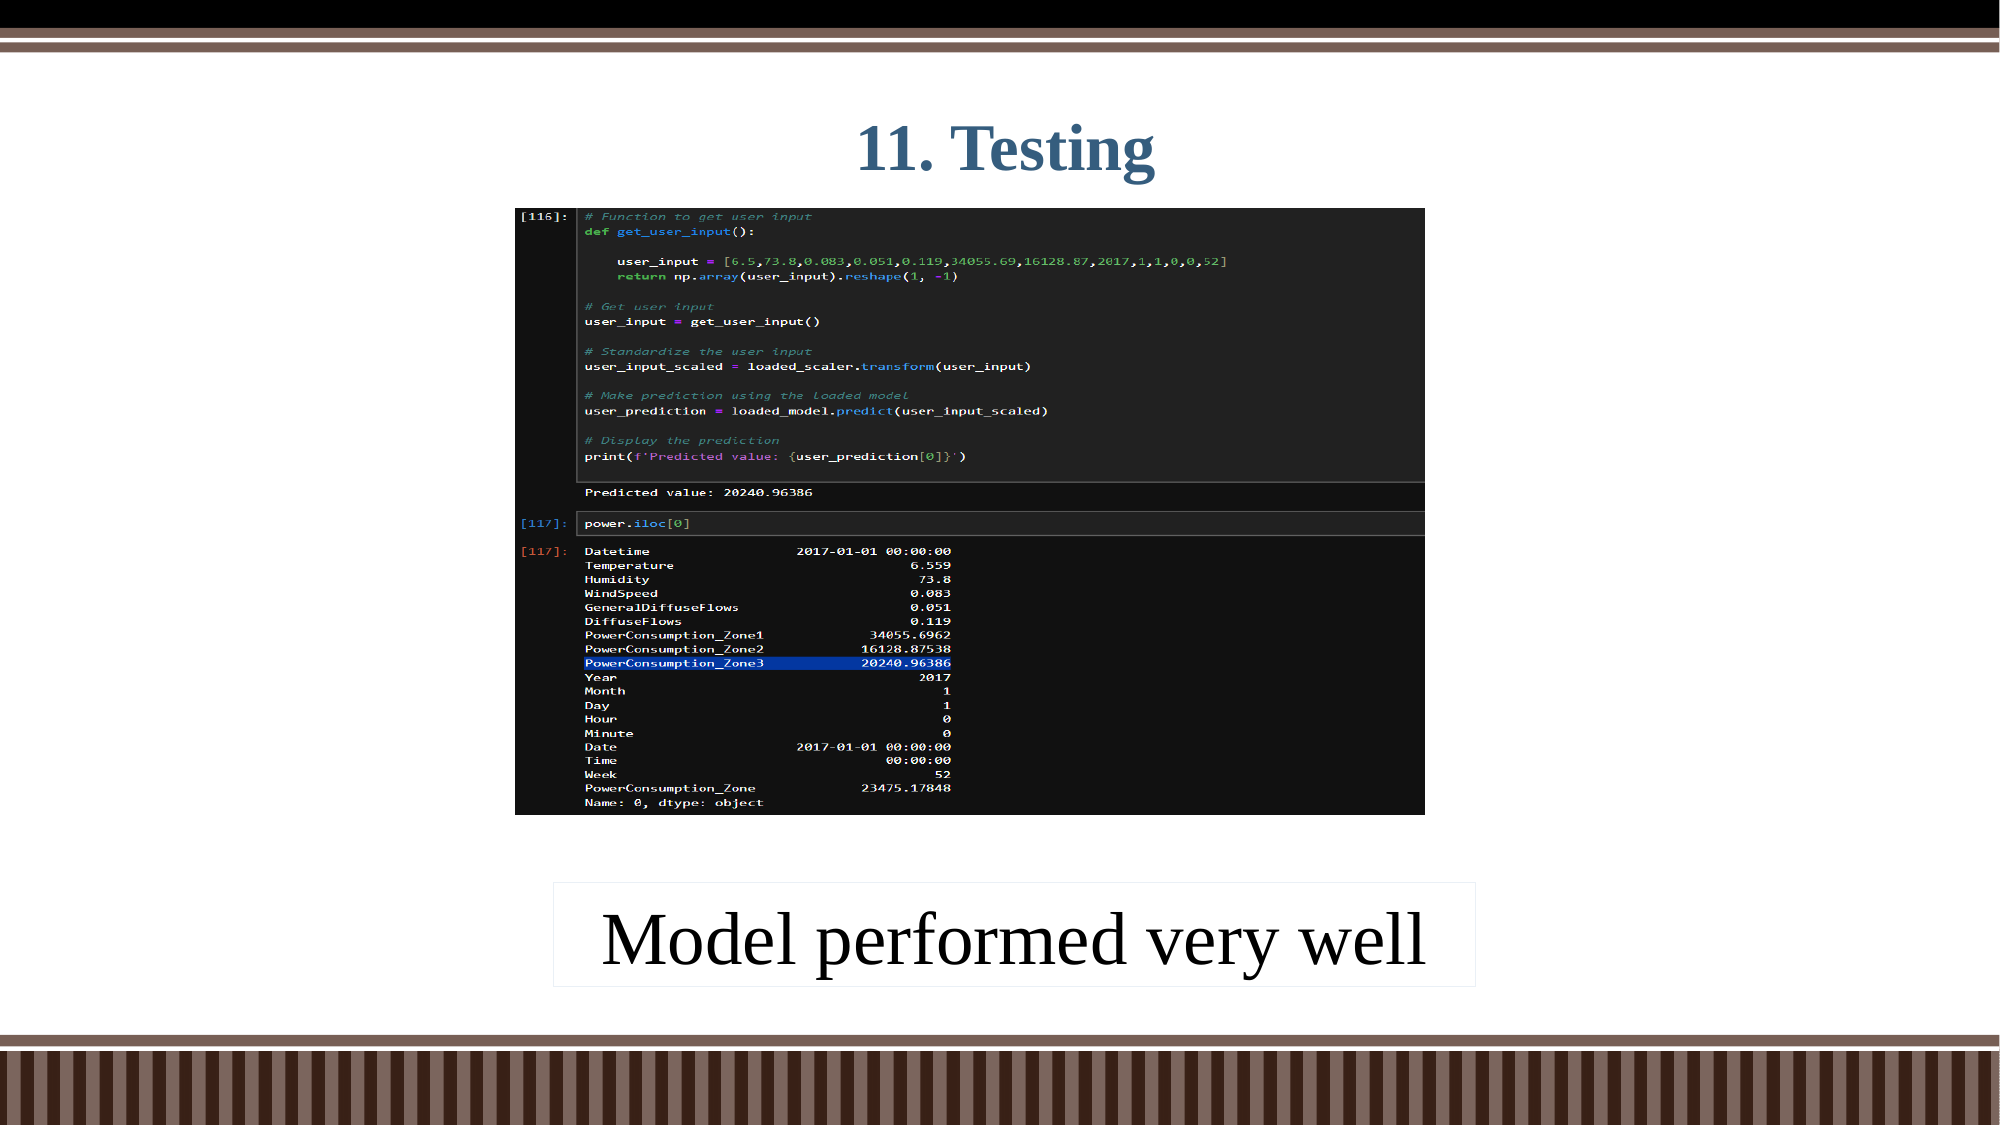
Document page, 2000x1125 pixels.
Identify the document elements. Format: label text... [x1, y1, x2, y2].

title 11. Testing [249, 99, 1780, 193]
text_box Model performed very well [553, 882, 1476, 987]
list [515, 208, 1425, 815]
